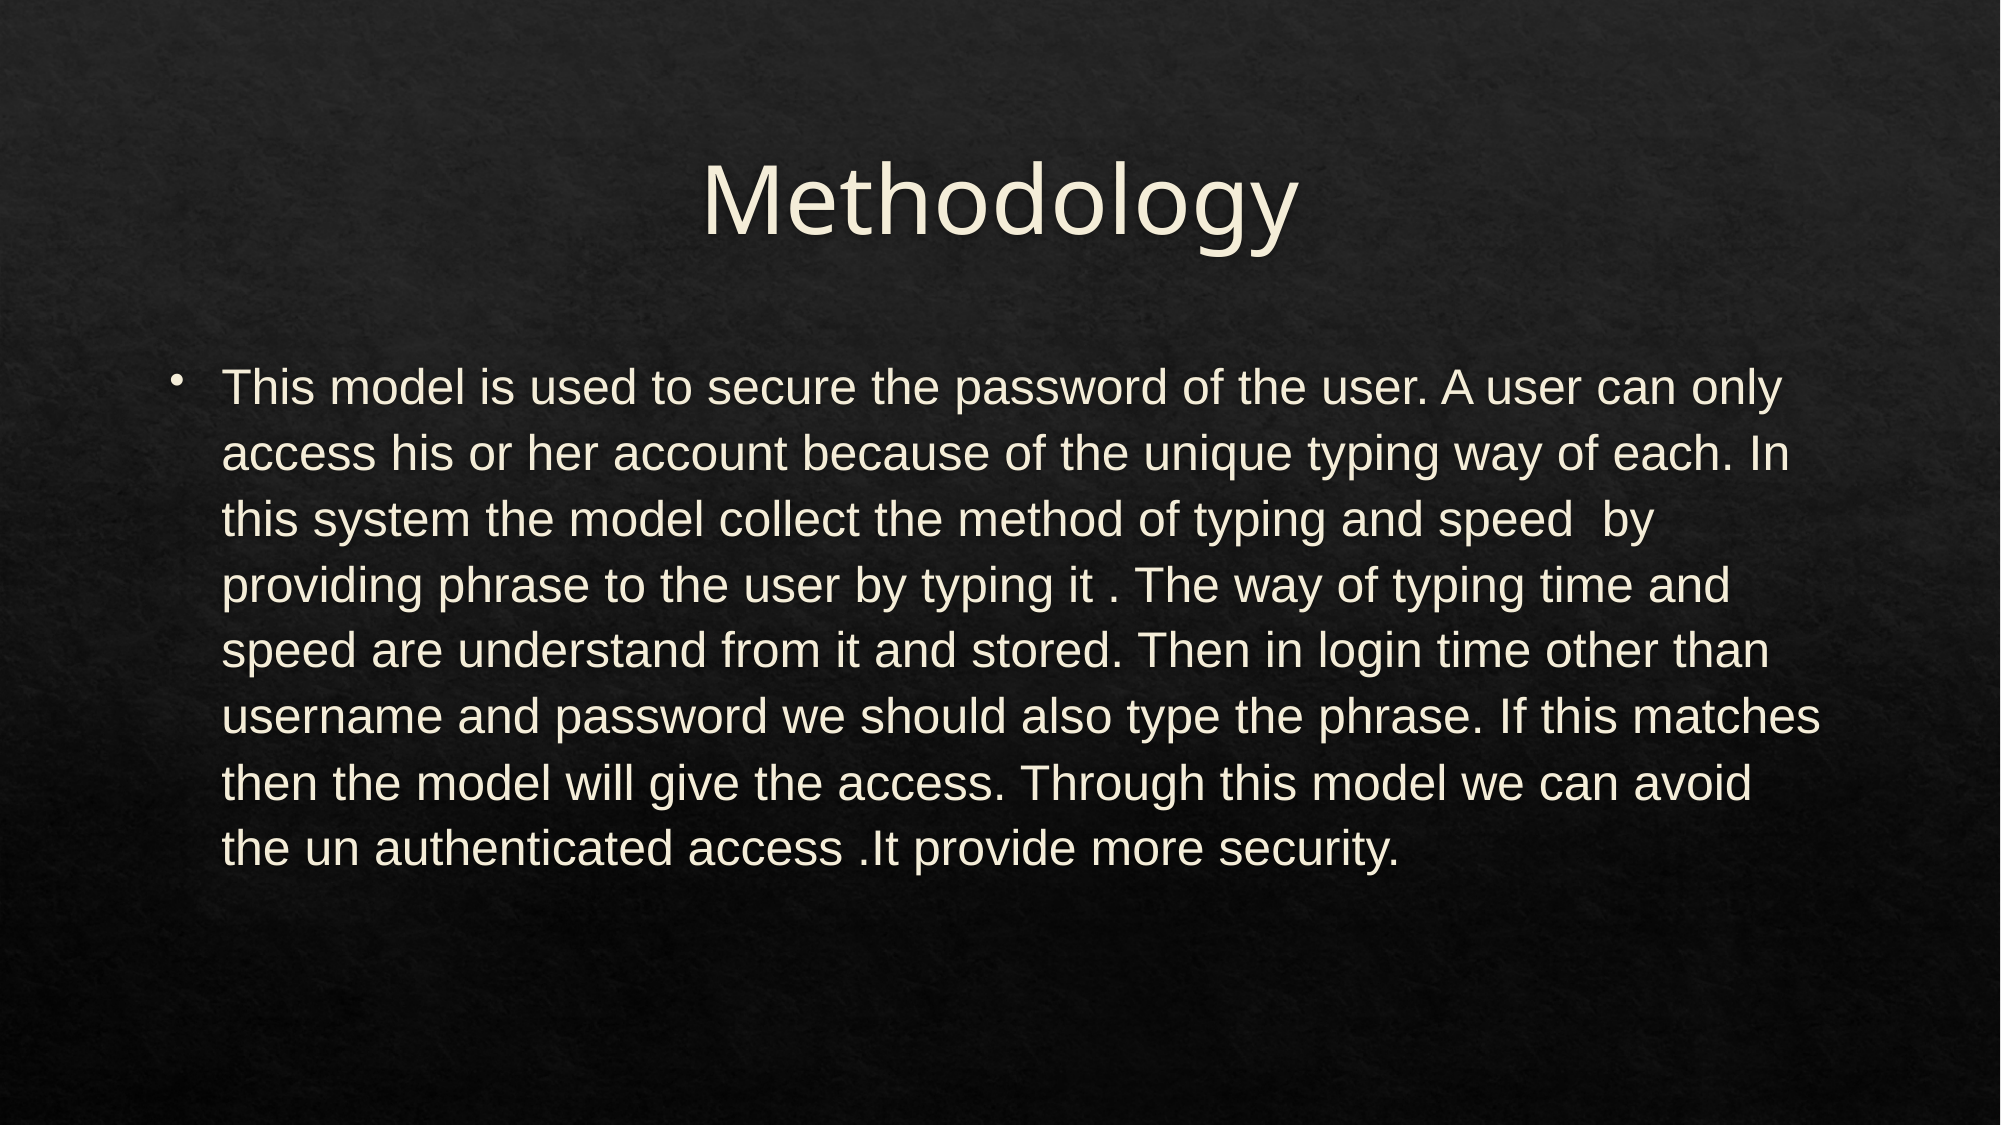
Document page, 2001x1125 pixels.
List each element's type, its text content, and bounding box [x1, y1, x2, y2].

title Methodology [149, 99, 1849, 307]
list This model is used to secure the password of the user. A user can only access his or her account because of the unique typing way of each. In this system the model collect the method of typing and speed by providing phrase to the user by typing it . The way of typing time and speed are understand from it and stored. Then in login time other than username and password we should also type the phrase. If this matches then the model will give the access. Through this model we can avoid the un authenticated access .It provide more security. [149, 340, 1849, 950]
